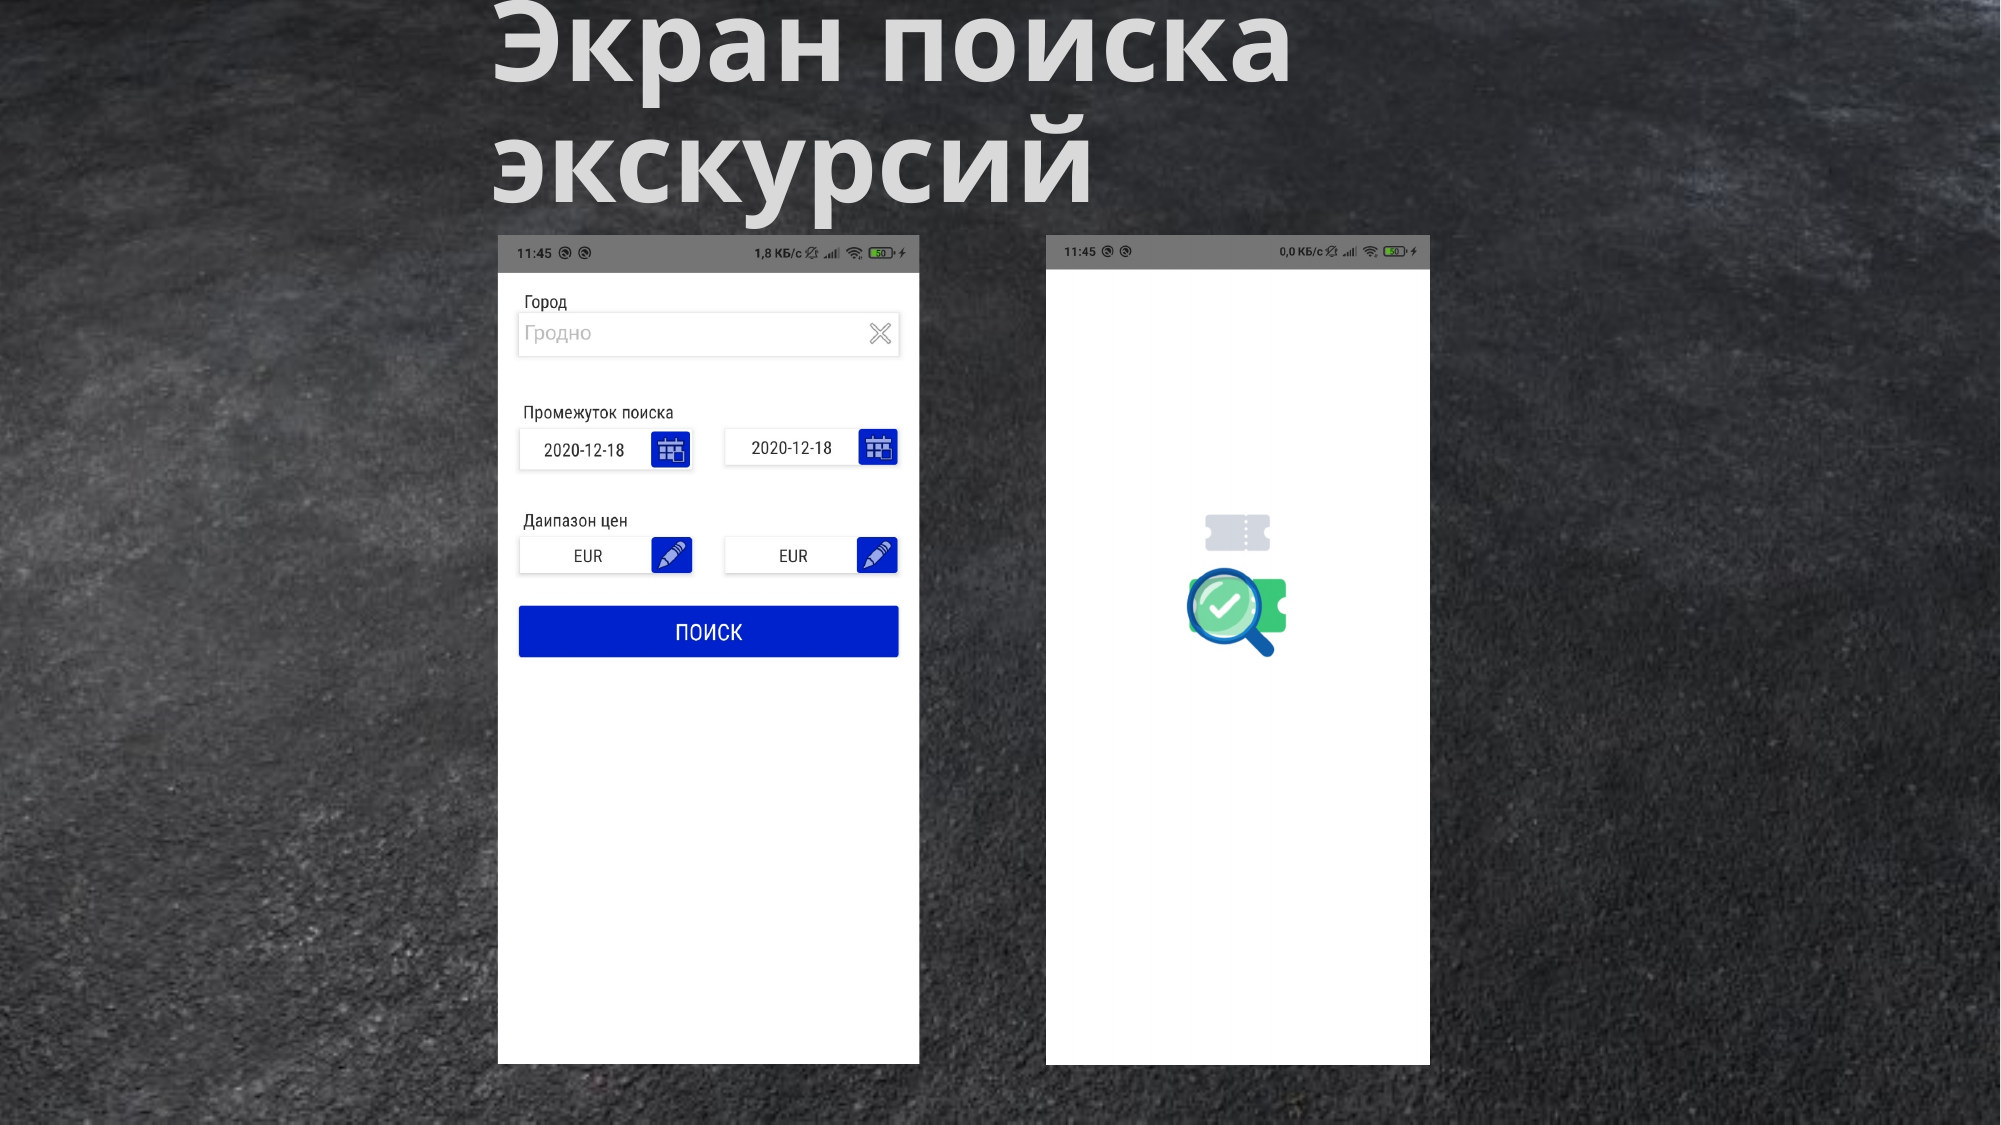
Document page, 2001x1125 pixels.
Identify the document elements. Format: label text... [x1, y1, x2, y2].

text_box Экран поиска экскурсий [475, 0, 1568, 212]
picture [0, 0, 2001, 1125]
